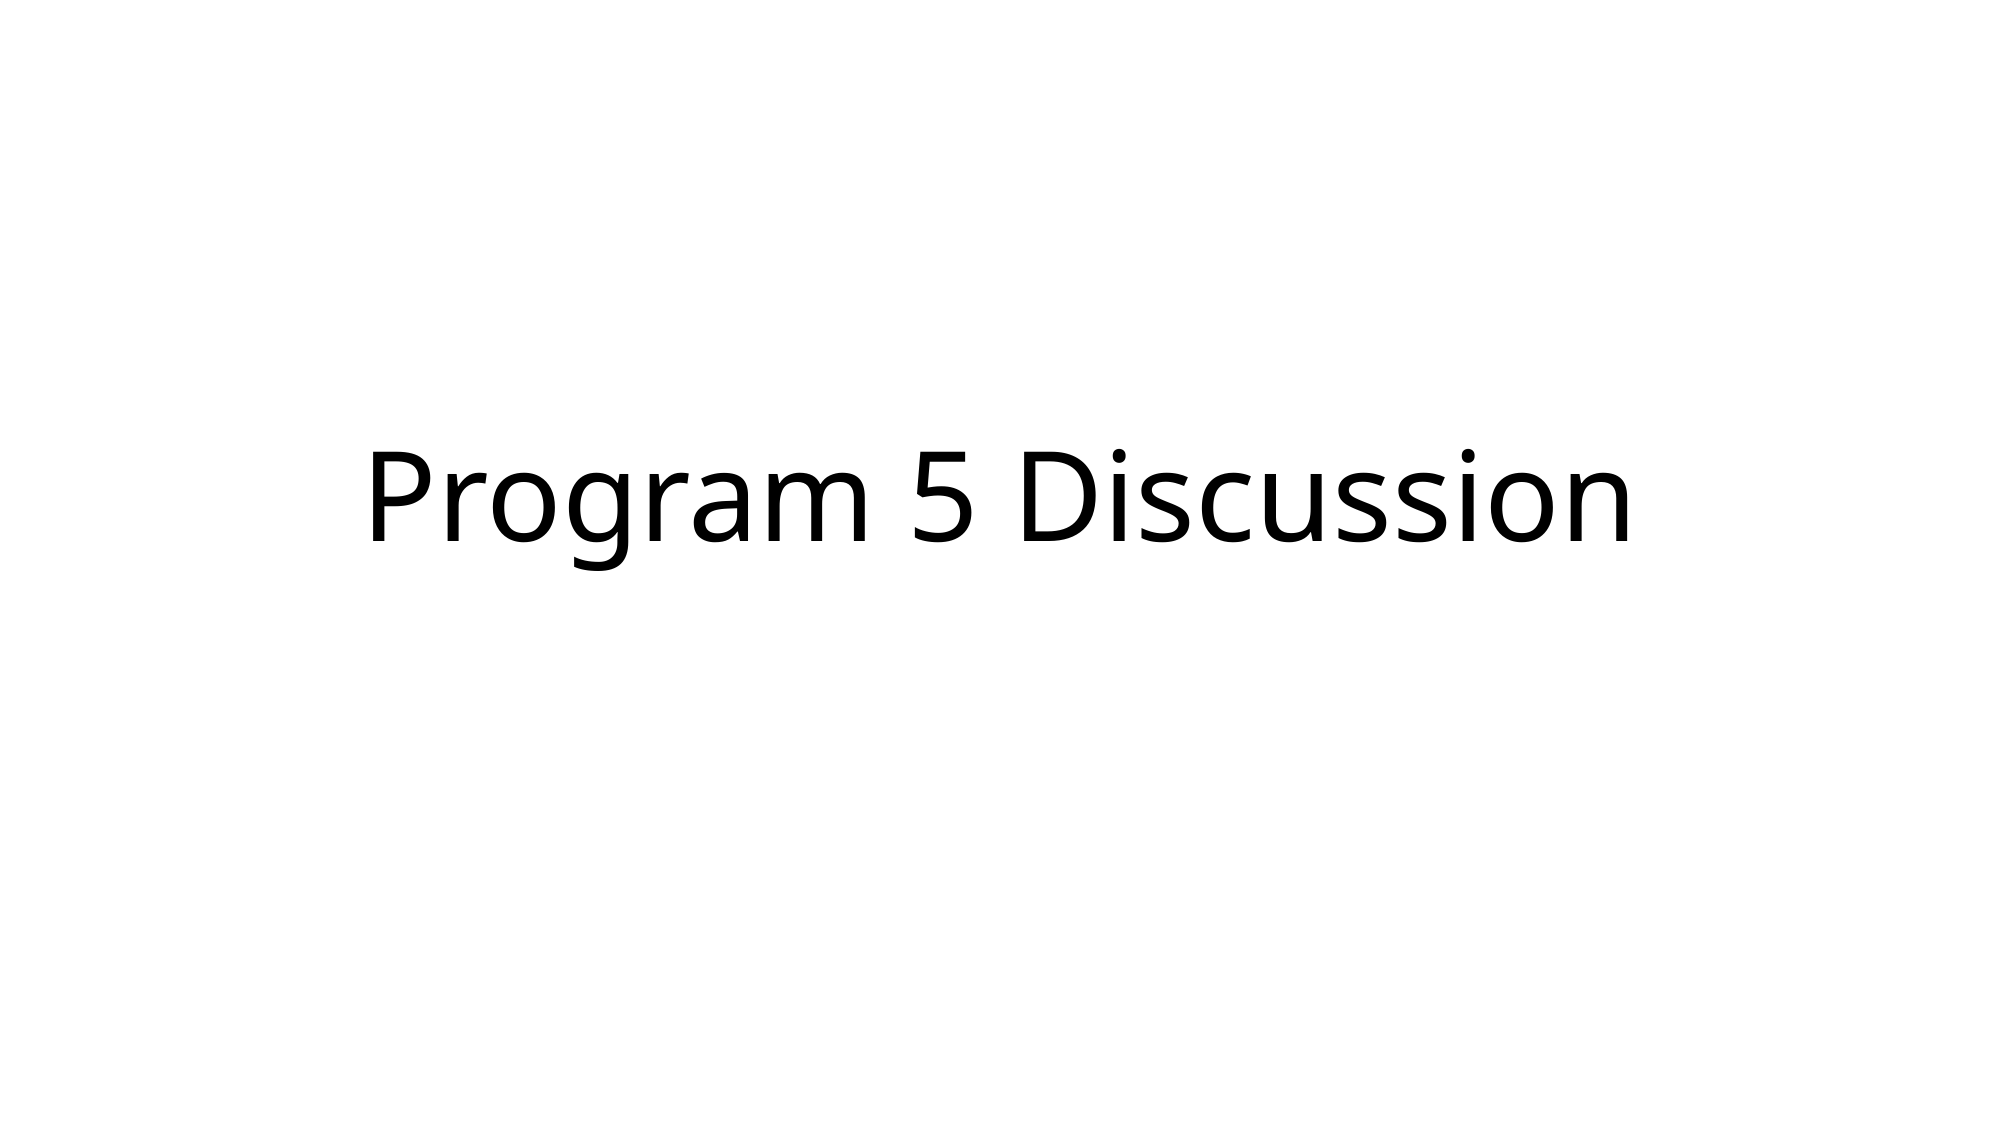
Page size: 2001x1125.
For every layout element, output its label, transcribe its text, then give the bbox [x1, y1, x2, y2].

title Program 5 Discussion [249, 184, 1750, 576]
